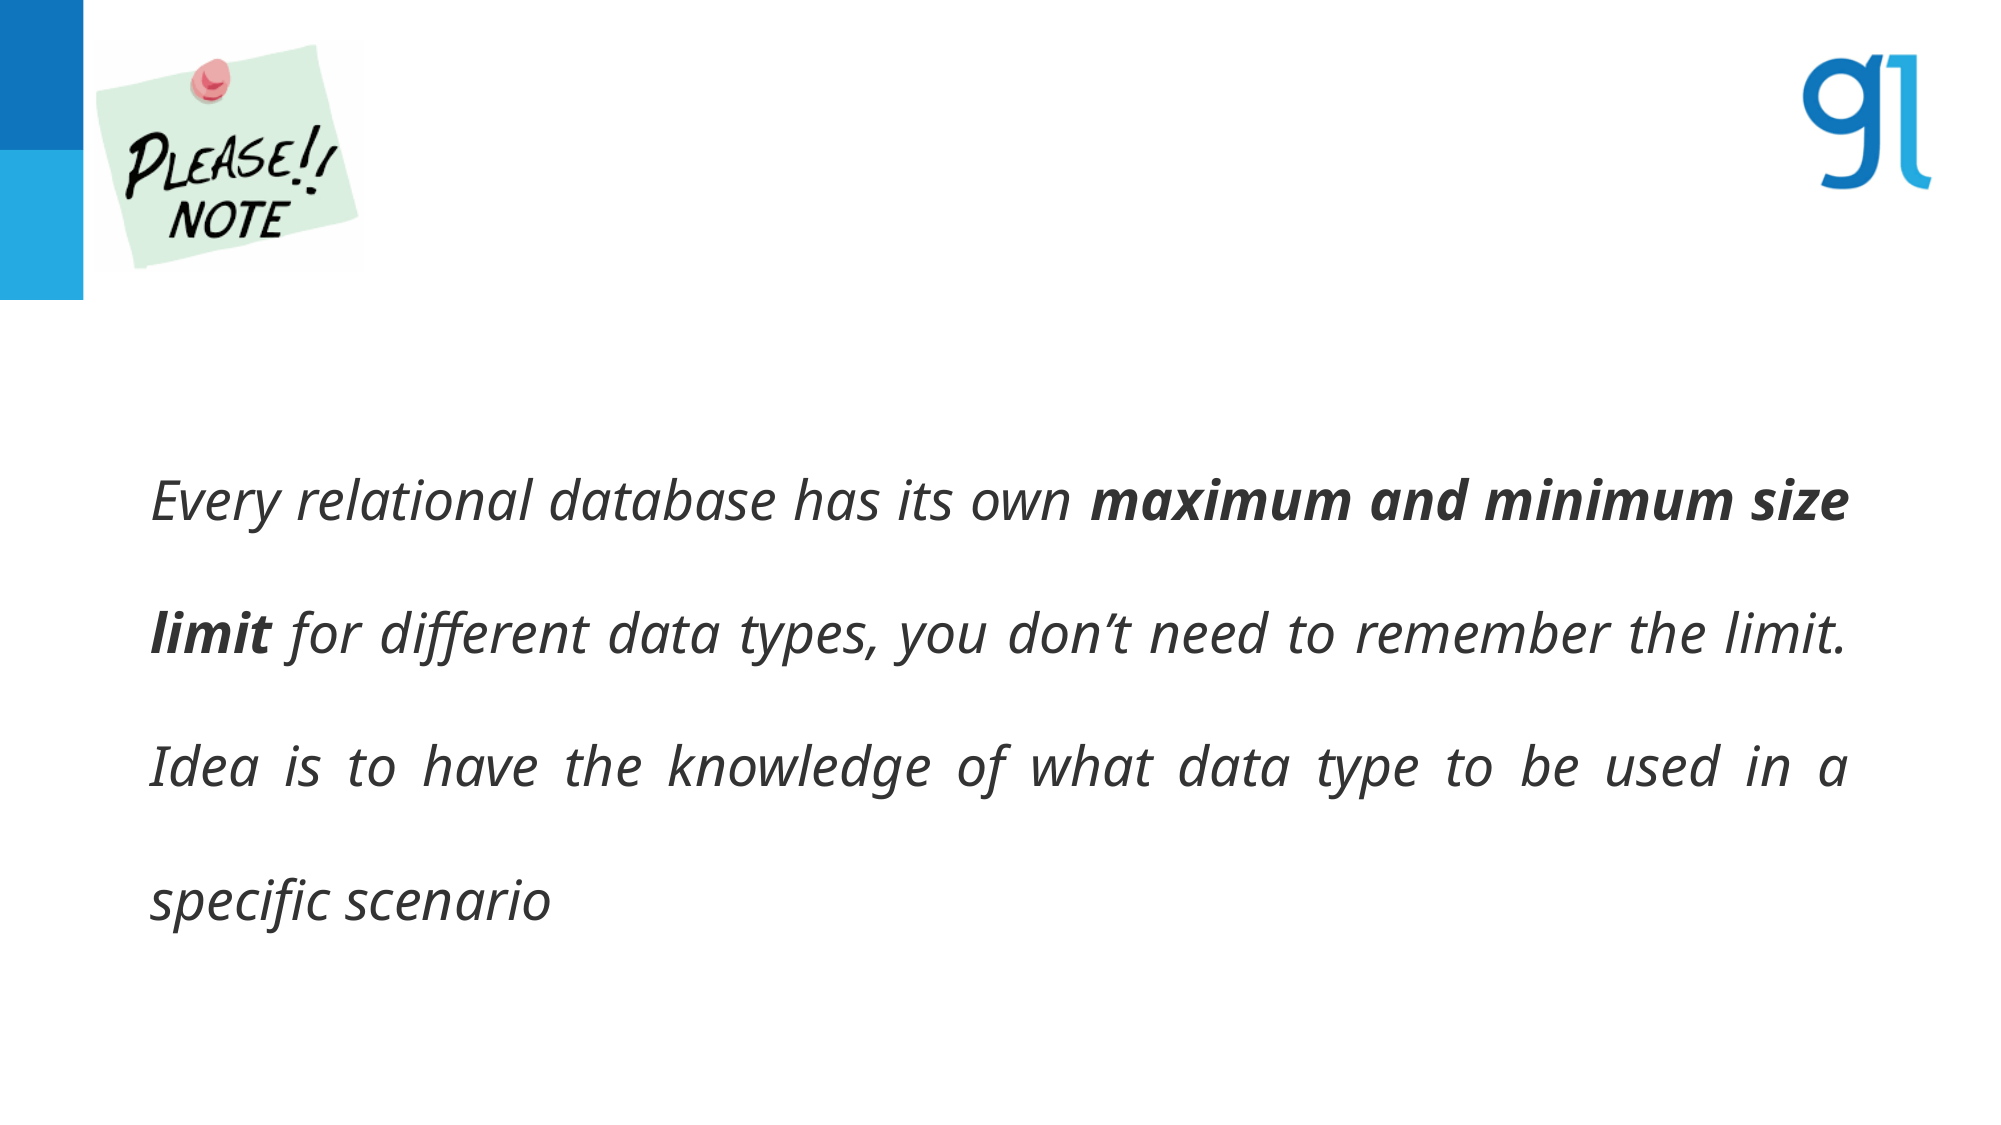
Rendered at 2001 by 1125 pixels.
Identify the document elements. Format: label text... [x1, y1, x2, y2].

text_box [0, 0, 84, 149]
picture [1766, 22, 1967, 223]
text_box [0, 149, 84, 300]
picture [94, 40, 364, 273]
text_box Every relational database has its own maximum and minimum size limit for different data types, you don’t need to remember the limit. Idea is to have the knowledge of what data type to be used in a specific scenario [130, 378, 1872, 739]
